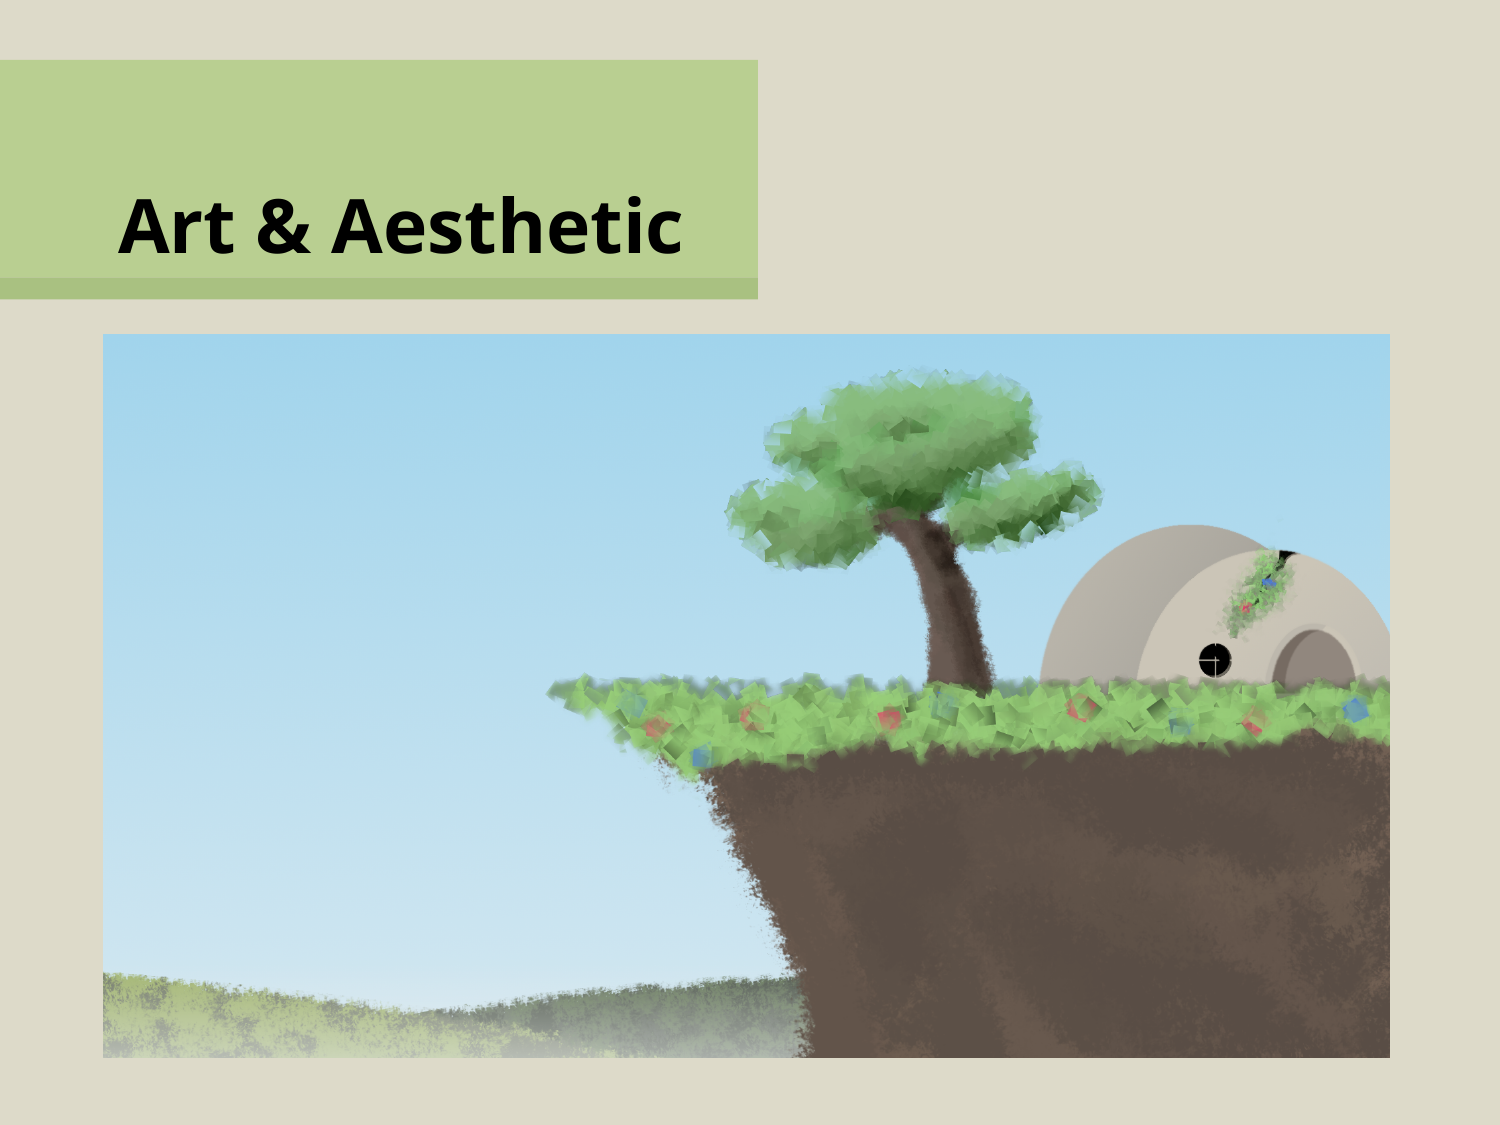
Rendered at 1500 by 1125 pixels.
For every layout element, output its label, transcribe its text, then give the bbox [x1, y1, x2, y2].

title Art & Aesthetic [103, 59, 758, 278]
picture [103, 334, 1390, 1059]
